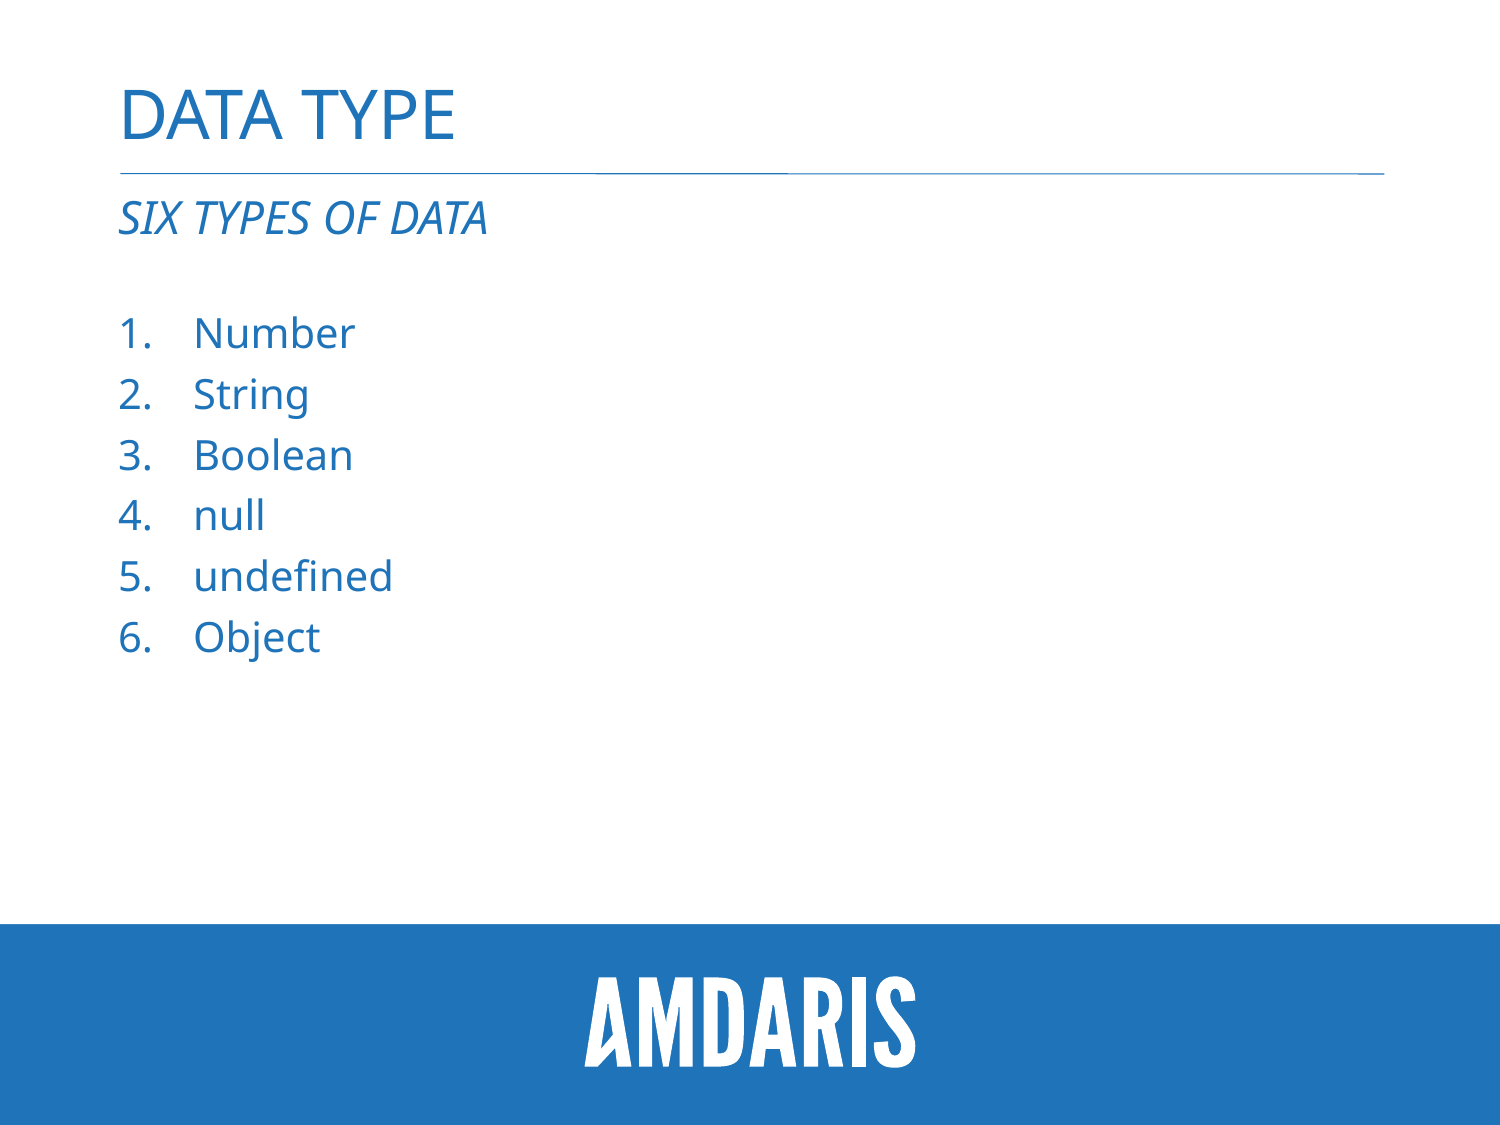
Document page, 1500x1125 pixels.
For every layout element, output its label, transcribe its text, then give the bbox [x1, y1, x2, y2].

title Data type [103, 59, 1397, 174]
text_box Six types of data [103, 174, 1397, 267]
list Number String Boolean null undefined Object [103, 305, 1397, 837]
